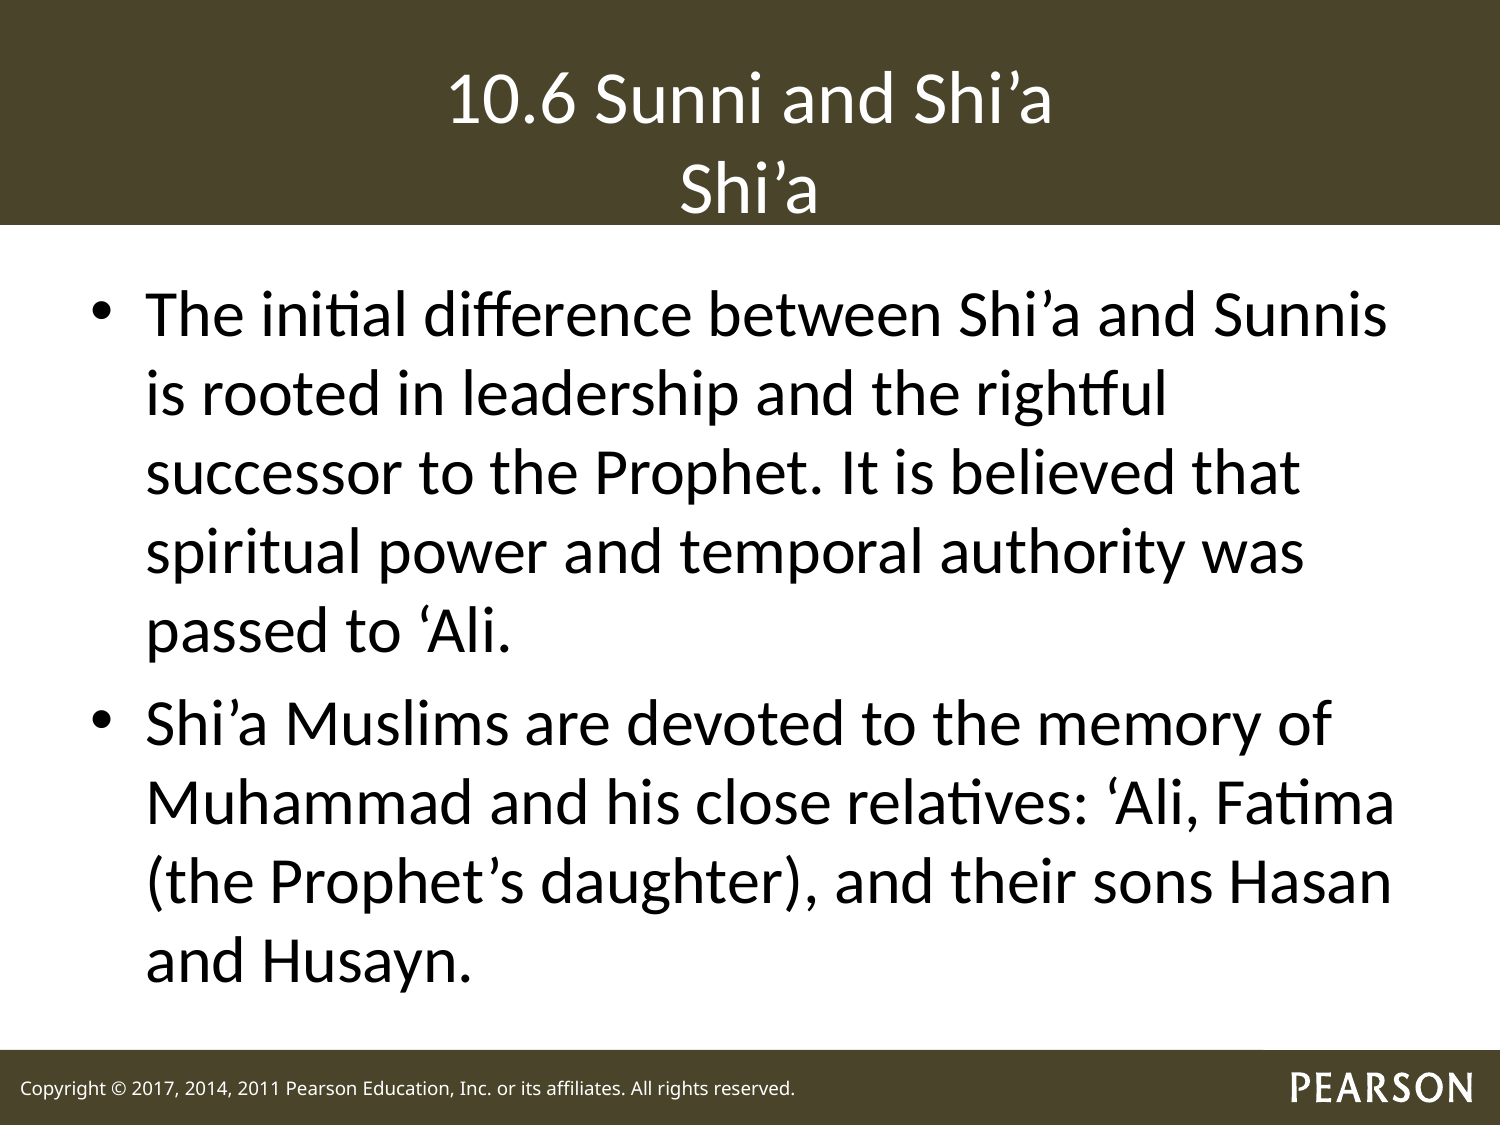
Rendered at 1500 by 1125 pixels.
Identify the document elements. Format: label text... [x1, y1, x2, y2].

title 10.6 Sunni and Shi’a Shi’a [75, 45, 1425, 233]
list The initial difference between Shi’a and Sunnis is rooted in leadership and the rightful successor to the Prophet. It is believed that spiritual power and temporal authority was passed to ‘Ali. Shi’a Muslims are devoted to the memory of Muhammad and his close relatives: ‘Ali, Fatima (the Prophet’s daughter), and their sons Hasan and Husayn. [75, 262, 1425, 1005]
